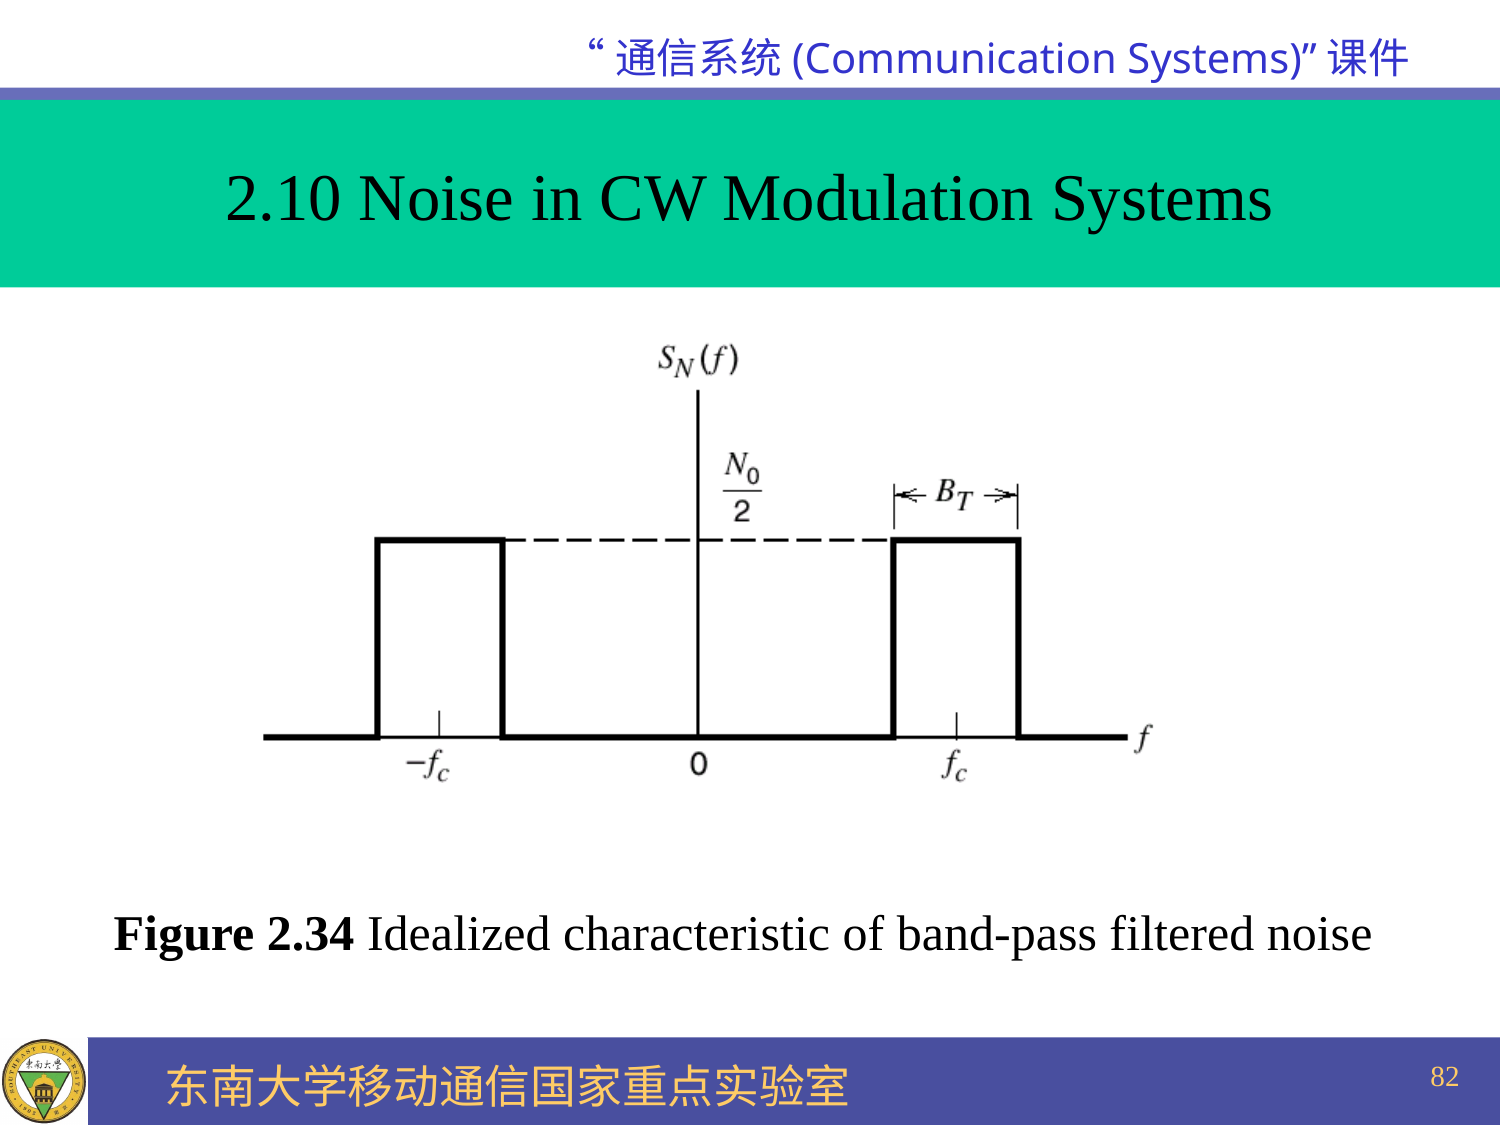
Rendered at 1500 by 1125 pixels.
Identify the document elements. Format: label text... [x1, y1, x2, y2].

text_box 2.10 Noise in CW Modulation Systems [0, 99, 1500, 288]
slide_number 82 [1299, 1050, 1475, 1125]
picture [0, 1038, 88, 1125]
picture [237, 312, 1176, 809]
text_box Figure 2.34 Idealized characteristic of band-pass filtered noise [74, 900, 1425, 1000]
